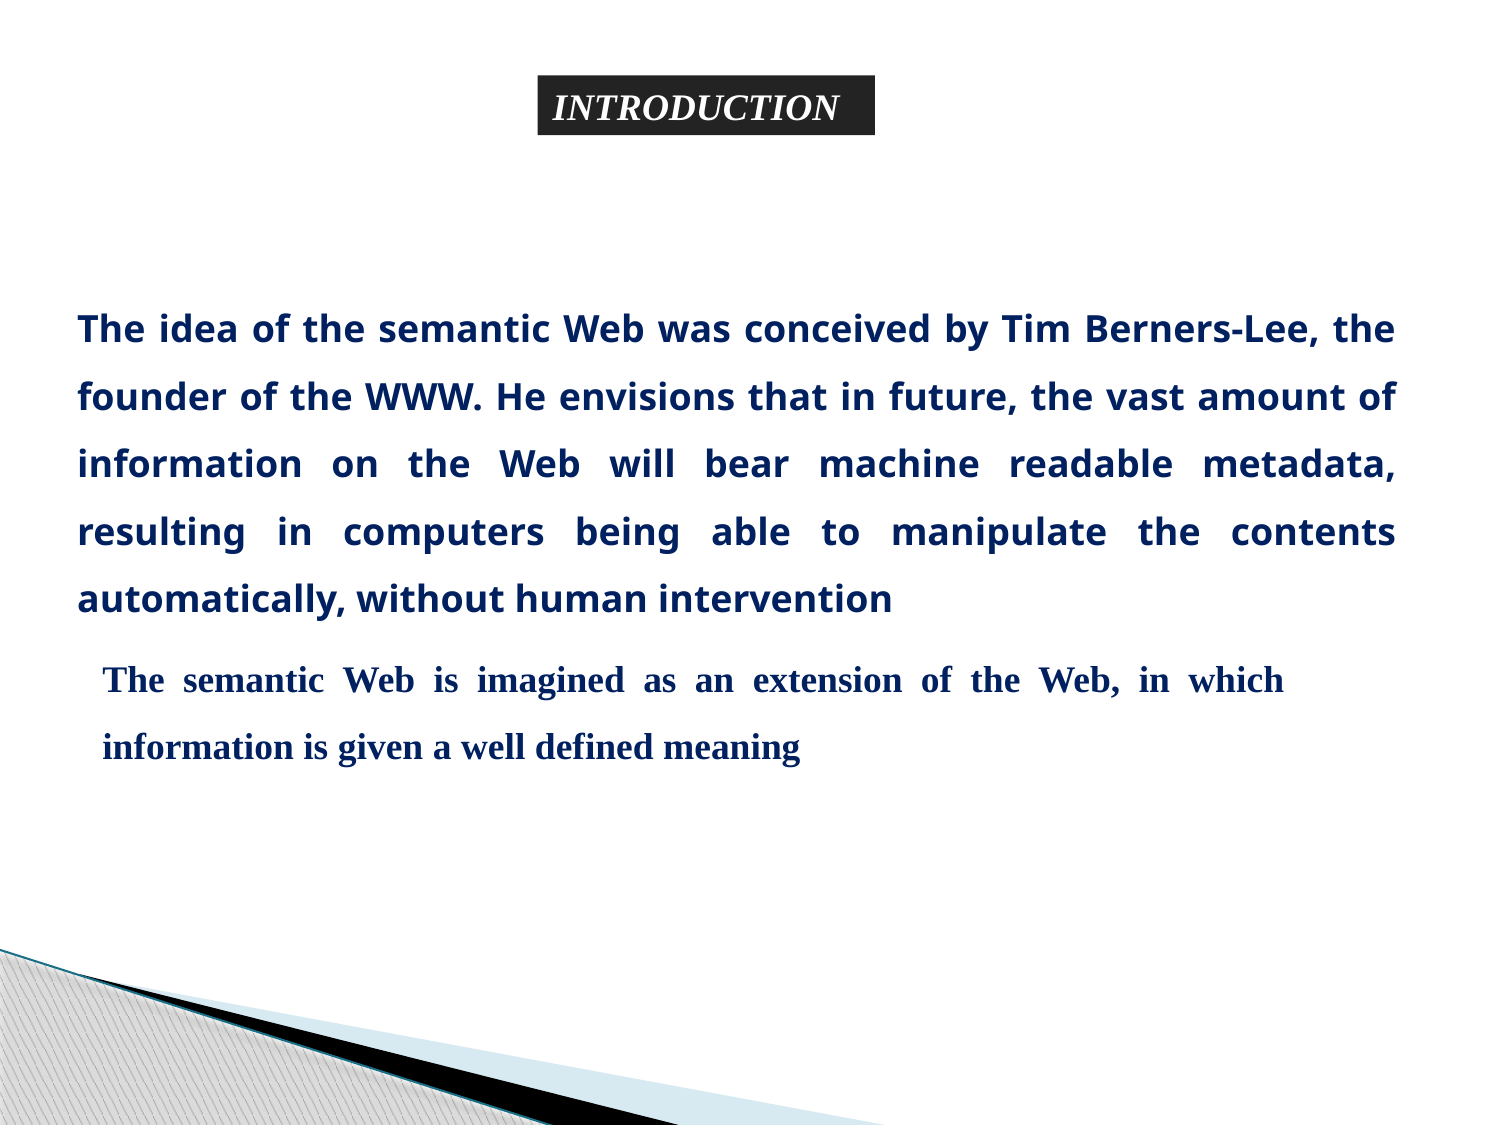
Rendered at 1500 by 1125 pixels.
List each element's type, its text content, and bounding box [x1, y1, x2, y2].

text_box The semantic Web is imagined as an extension of the Web, in which information is given a well defined meaning [87, 624, 1300, 775]
text_box The idea of the semantic Web was conceived by Tim Berners-Lee, the founder of the WWW. He envisions that in future, the vast amount of information on the Web will bear machine readable metadata, resulting in computers being able to manipulate the contents automatically, without human intervention [62, 275, 1413, 628]
text_box INTRODUCTION [537, 75, 875, 136]
